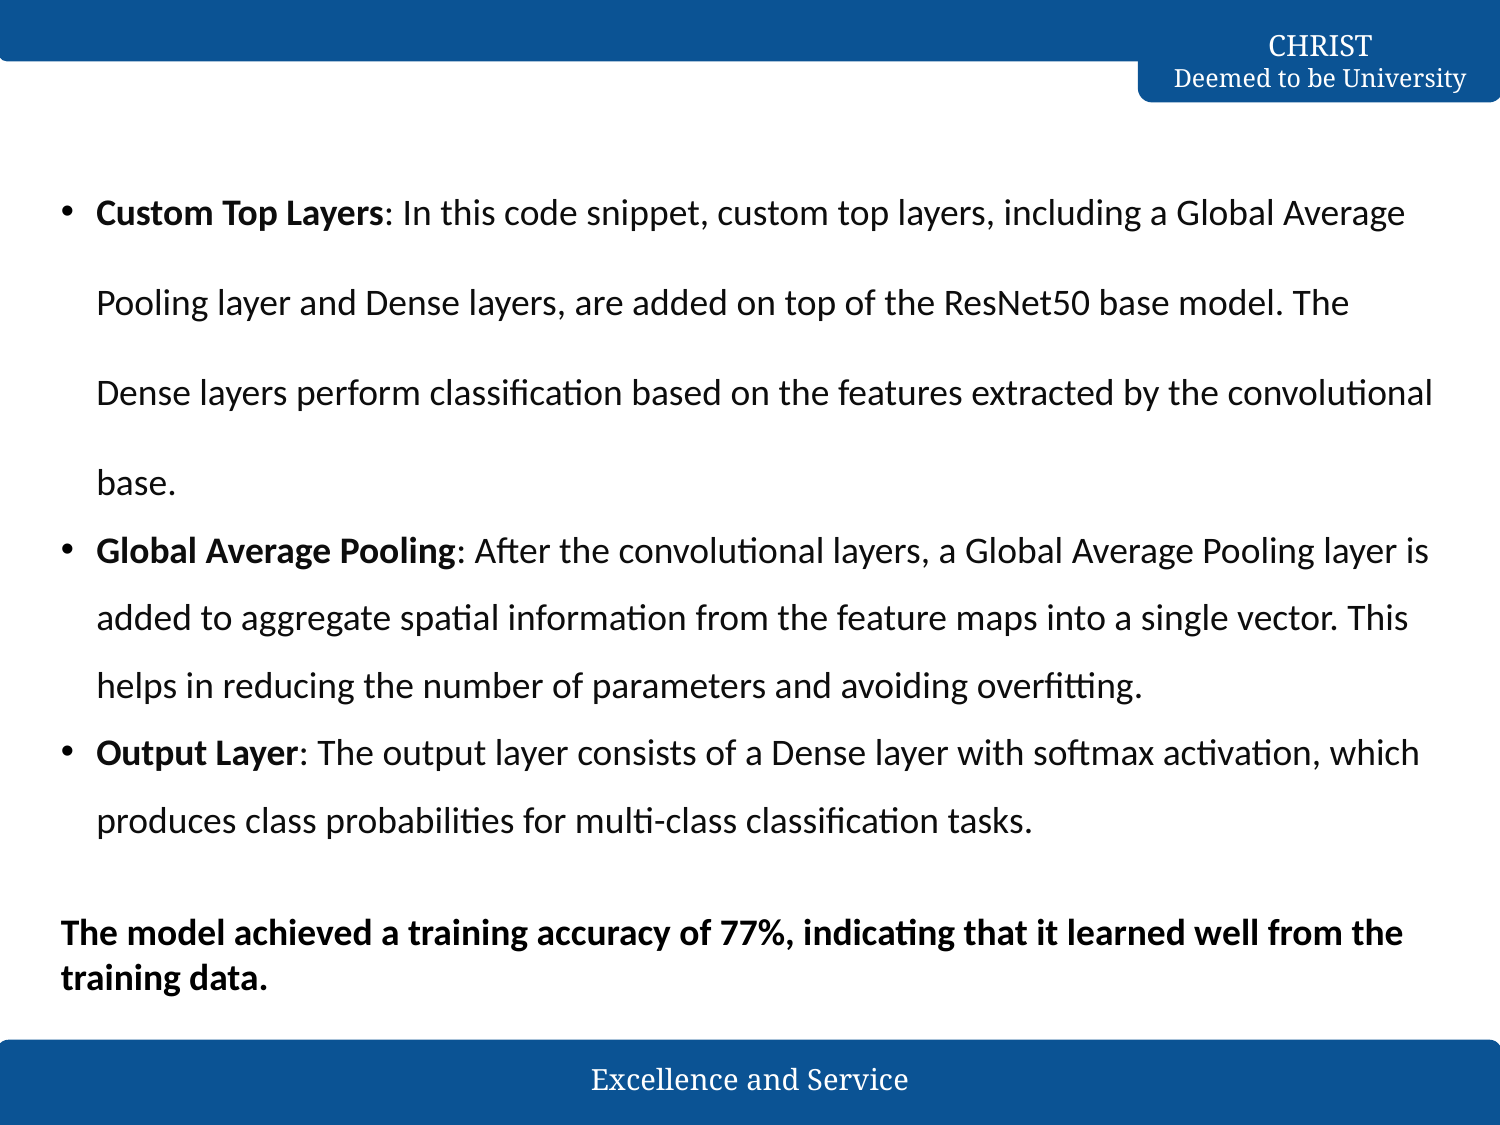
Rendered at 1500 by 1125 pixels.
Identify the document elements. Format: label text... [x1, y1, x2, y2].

text_box Custom Top Layers: In this code snippet, custom top layers, including a Global Average Pooling layer and Dense layers, are added on top of the ResNet50 base model. The Dense layers perform classification based on the features extracted by the convolutional base. Global Average Pooling: After the convolutional layers, a Global Average Pooling layer is added to aggregate spatial information from the feature maps into a single vector. This helps in reducing the number of parameters and avoiding overfitting. Output Layer: The output layer consists of a Dense layer with softmax activation, which produces class probabilities for multi-class classification tasks. The model achieved a training accuracy of 77%, indicating that it learned well from the training data. [46, 135, 1454, 1006]
